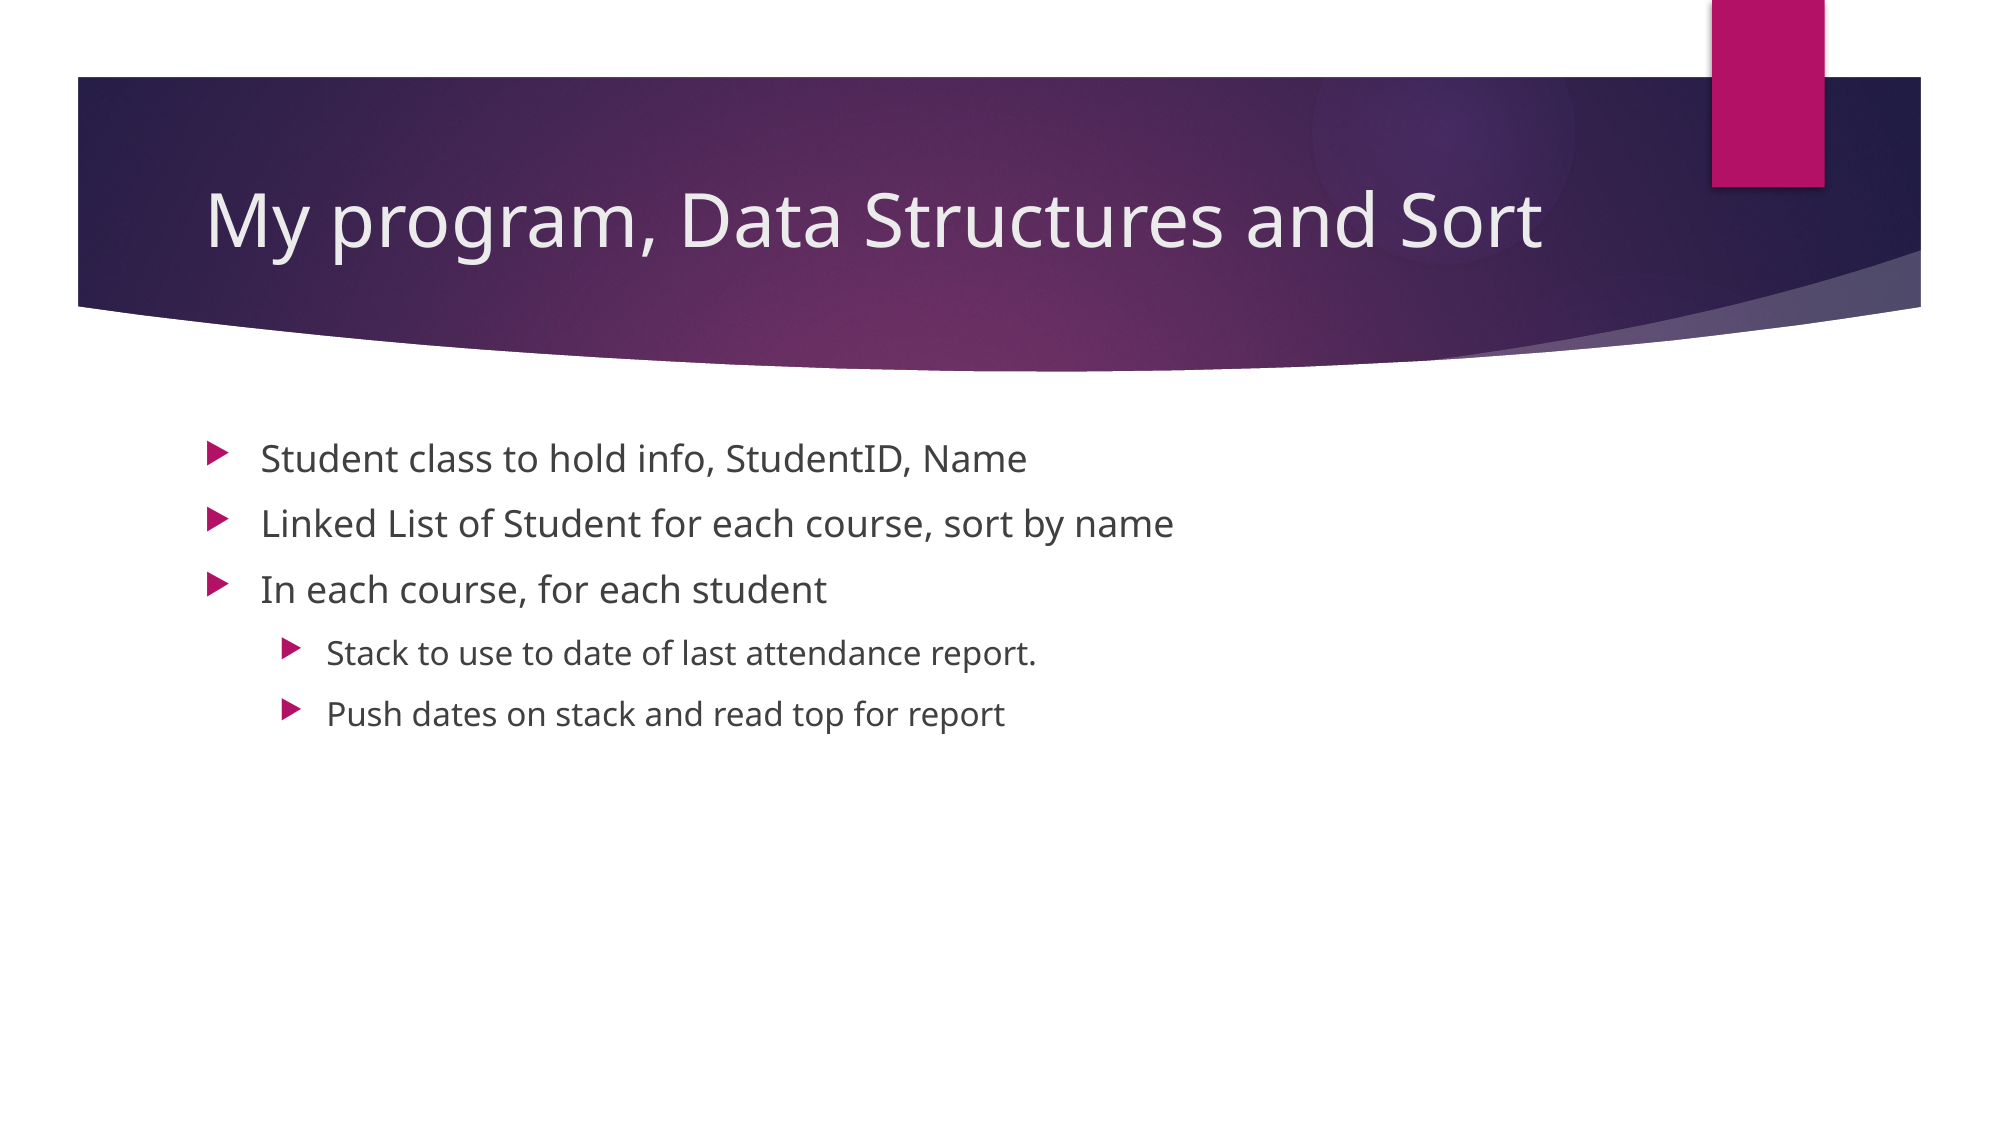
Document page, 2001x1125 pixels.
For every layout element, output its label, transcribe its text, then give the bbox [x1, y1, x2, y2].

title My program, Data Structures and Sort [189, 159, 1627, 276]
list Student class to hold info, StudentID, Name Linked List of Student for each course, sort by name In each course, for each student Stack to use to date of last attendance report. Push dates on stack and read top for report [189, 427, 1638, 988]
